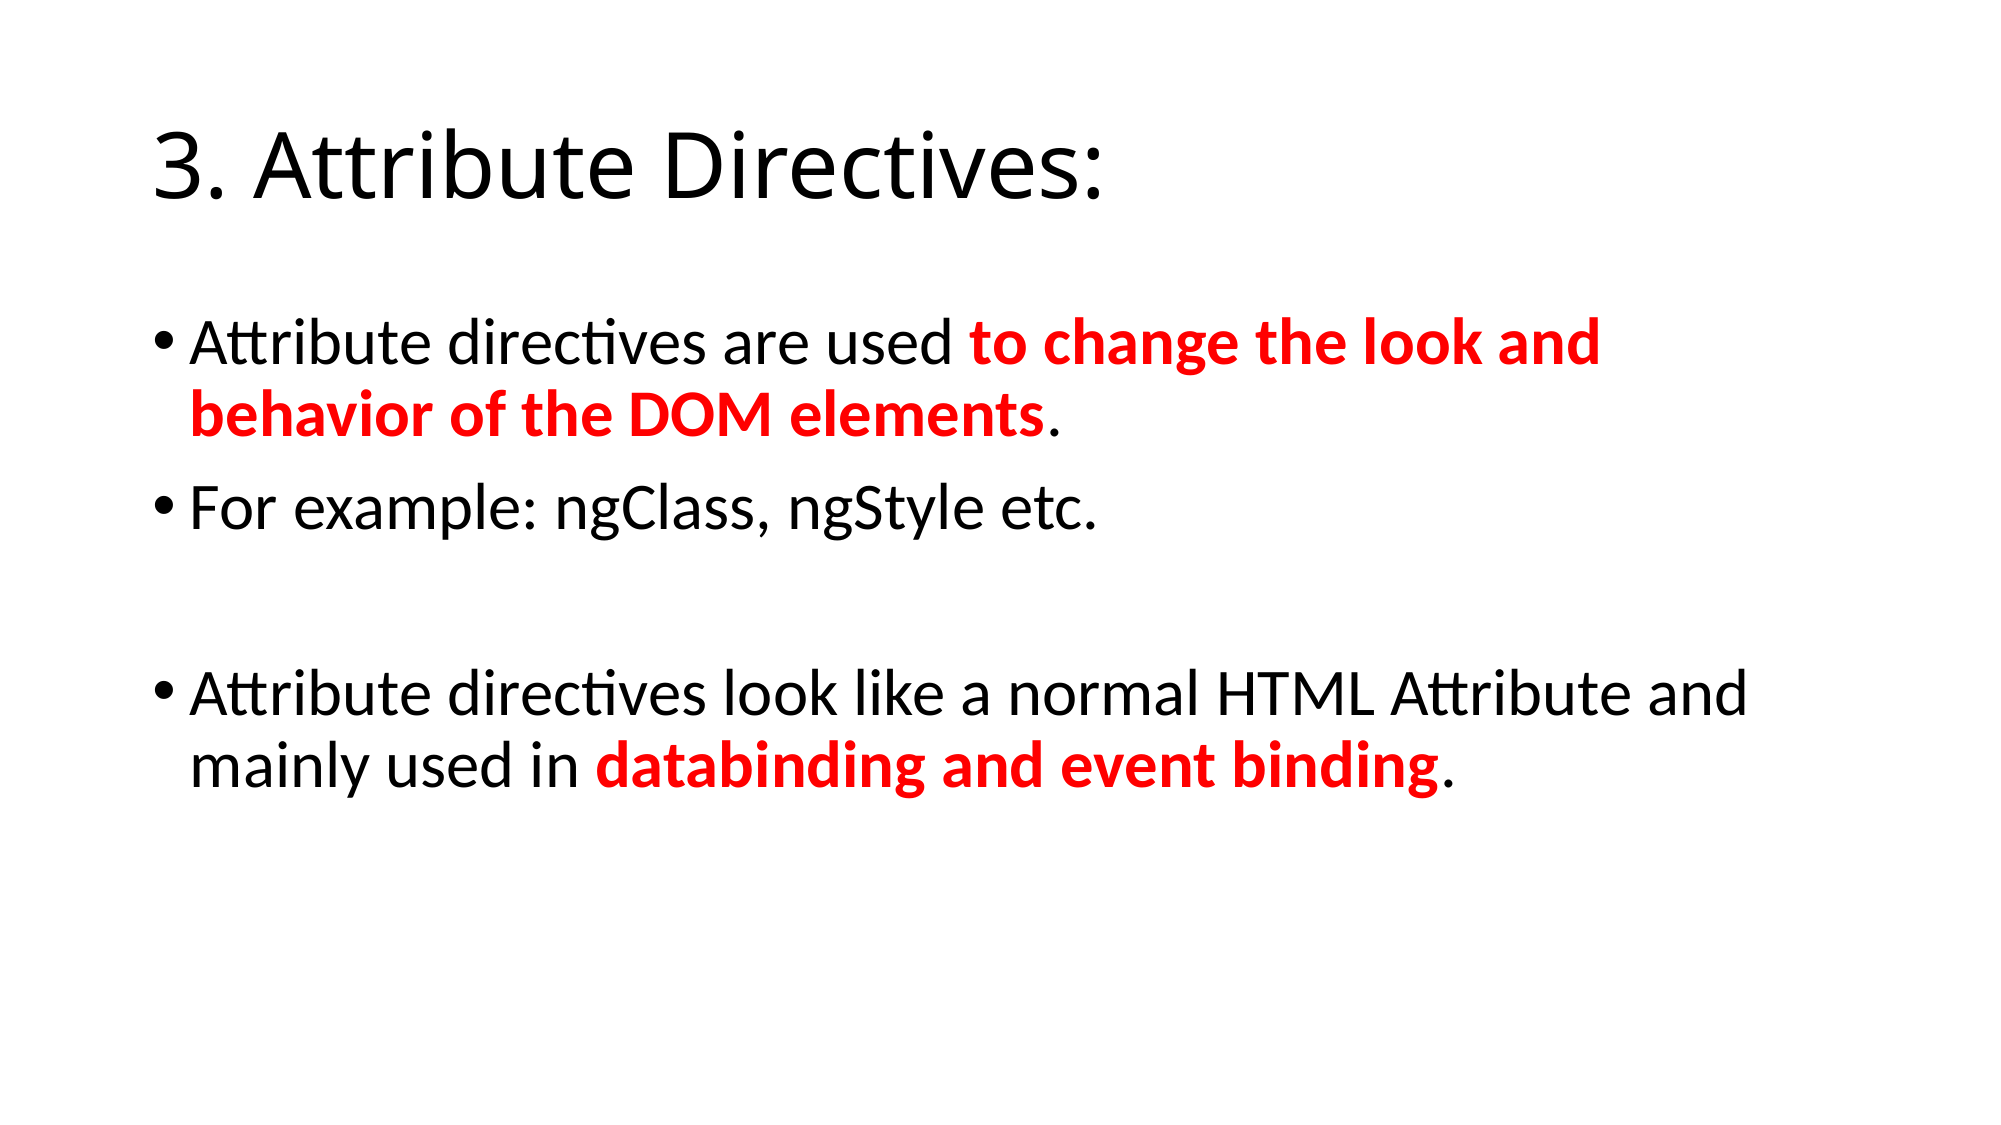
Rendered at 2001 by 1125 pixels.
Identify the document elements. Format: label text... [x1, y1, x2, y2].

list Attribute directives are used to change the look and behavior of the DOM elements. For example: ngClass, ngStyle etc. Attribute directives look like a normal HTML Attribute and mainly used in databinding and event binding. [137, 299, 1863, 1014]
title 3. Attribute Directives: [137, 59, 1863, 278]
